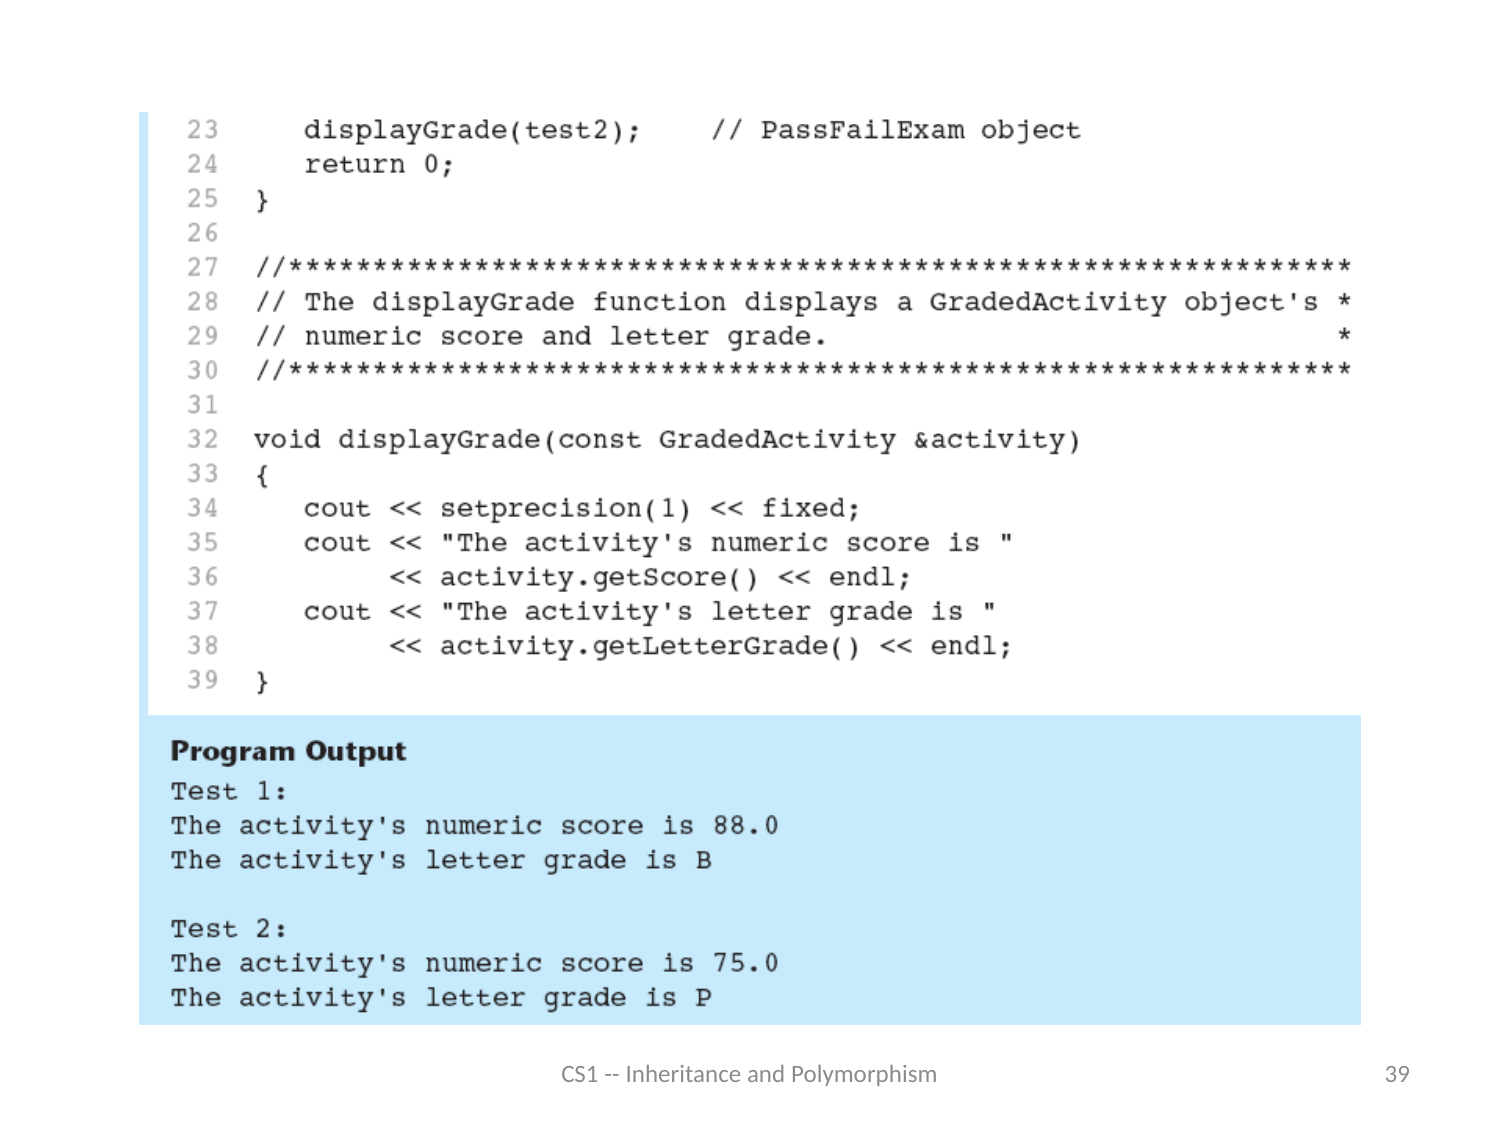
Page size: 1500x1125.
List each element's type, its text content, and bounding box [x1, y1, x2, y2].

footer CS1 -- Inheritance and Polymorphism [512, 1042, 988, 1103]
picture [139, 112, 1361, 1026]
slide_number 39 [1074, 1042, 1425, 1103]
